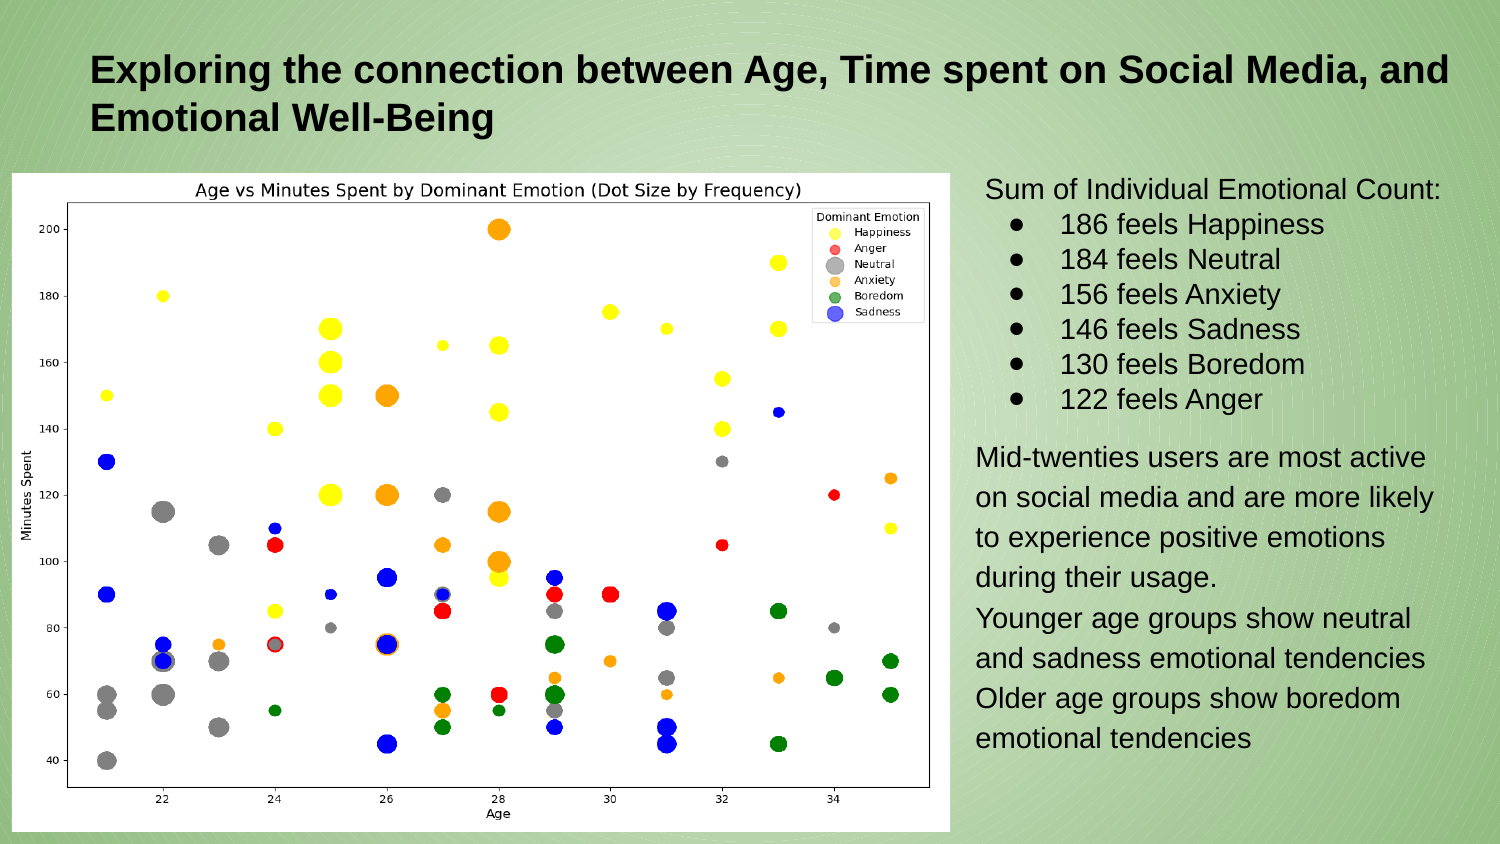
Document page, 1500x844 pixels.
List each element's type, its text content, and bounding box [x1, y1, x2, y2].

text_box Exploring the connection between Age, Time spent on Social Media, and Emotional Well-Being [74, 29, 1490, 155]
text_box Mid-twenties users are most active on social media and are more likely to experience positive emotions during their usage. Younger age groups show neutral and sadness emotional tendencies Older age groups show boredom emotional tendencies [960, 418, 1480, 770]
picture [11, 172, 951, 833]
text_box Sum of Individual Emotional Count: 186 feels Happiness 184 feels Neutral 156 feels Anxiety 146 feels Sadness 130 feels Boredom 122 feels Anger [969, 155, 1471, 418]
